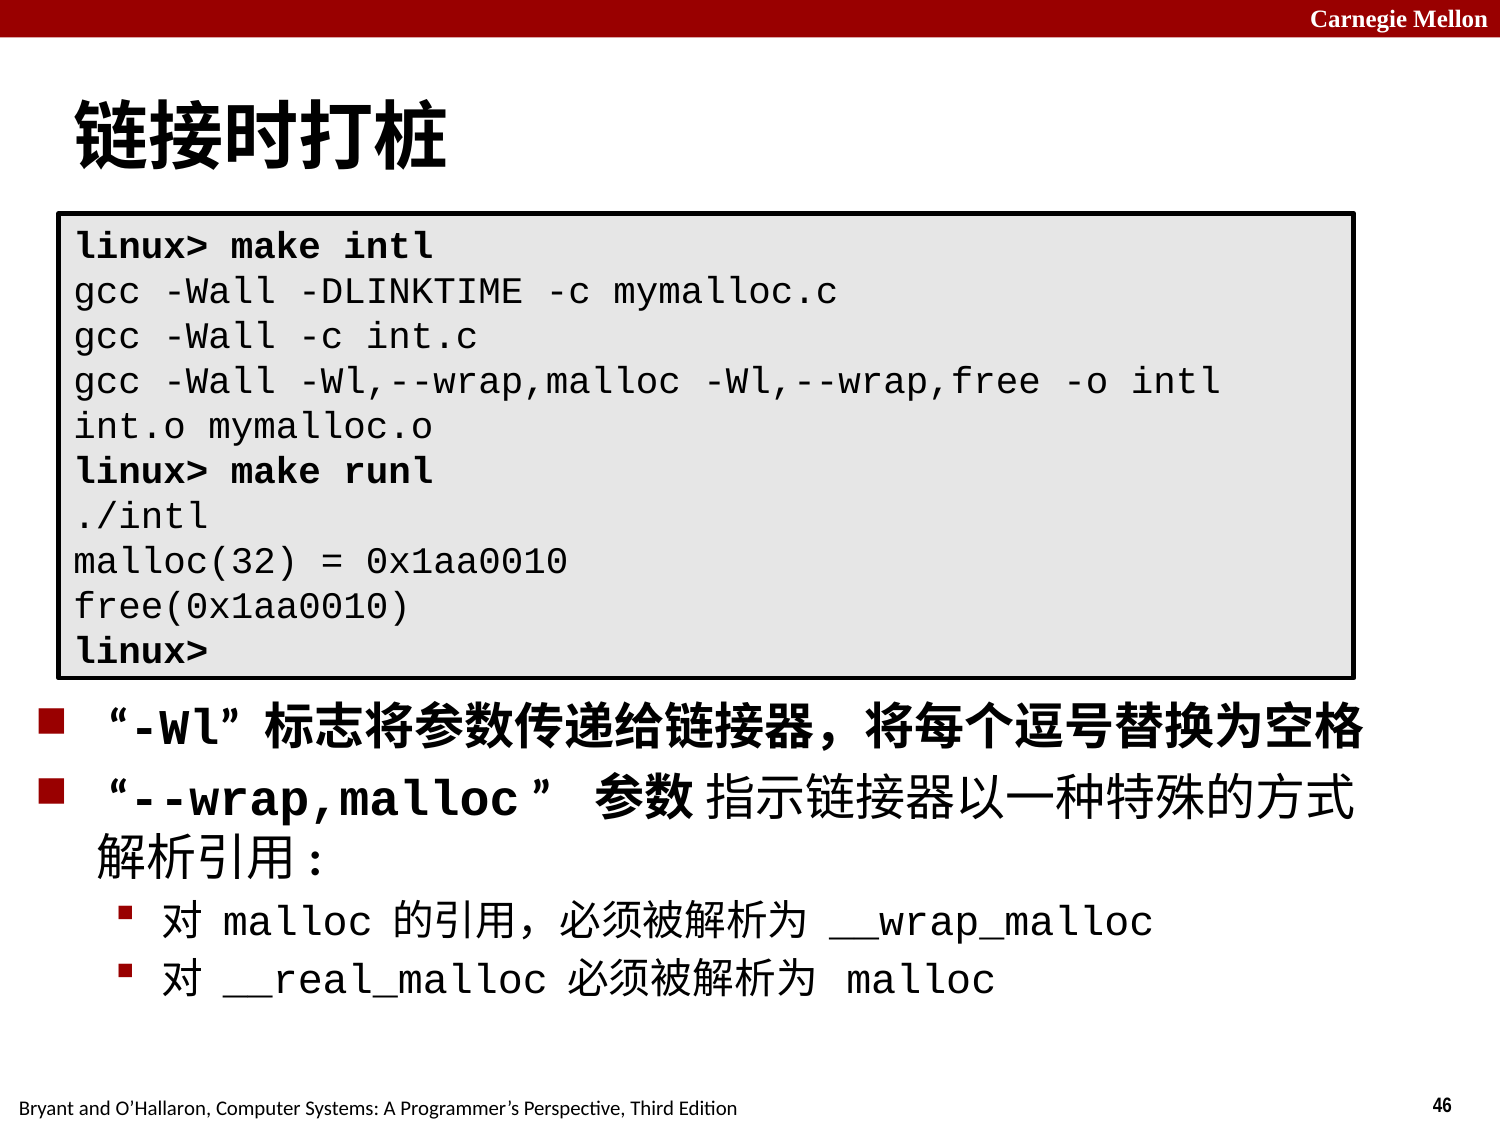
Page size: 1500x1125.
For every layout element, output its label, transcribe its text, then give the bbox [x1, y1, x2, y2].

text_box linux> make intl gcc -Wall -DLINKTIME -c mymalloc.c gcc -Wall -c int.c gcc -Wall -Wl,--wrap,malloc -Wl,--wrap,free -o intl int.o mymalloc.o linux> make runl ./intl malloc(32) = 0x1aa0010 free(0x1aa0010) linux> [58, 213, 1354, 679]
title 链接时打桩 [58, 71, 1305, 197]
list “-Wl” 标志将参数传递给链接器，将每个逗号替换为空格 “--wrap,malloc ” 参数 指示链接器以一种特殊的方式解析引用: 对 malloc 的引用，必须被解析为 __wrap_malloc 对 __real_malloc 必须被解析为 malloc [24, 687, 1388, 1088]
